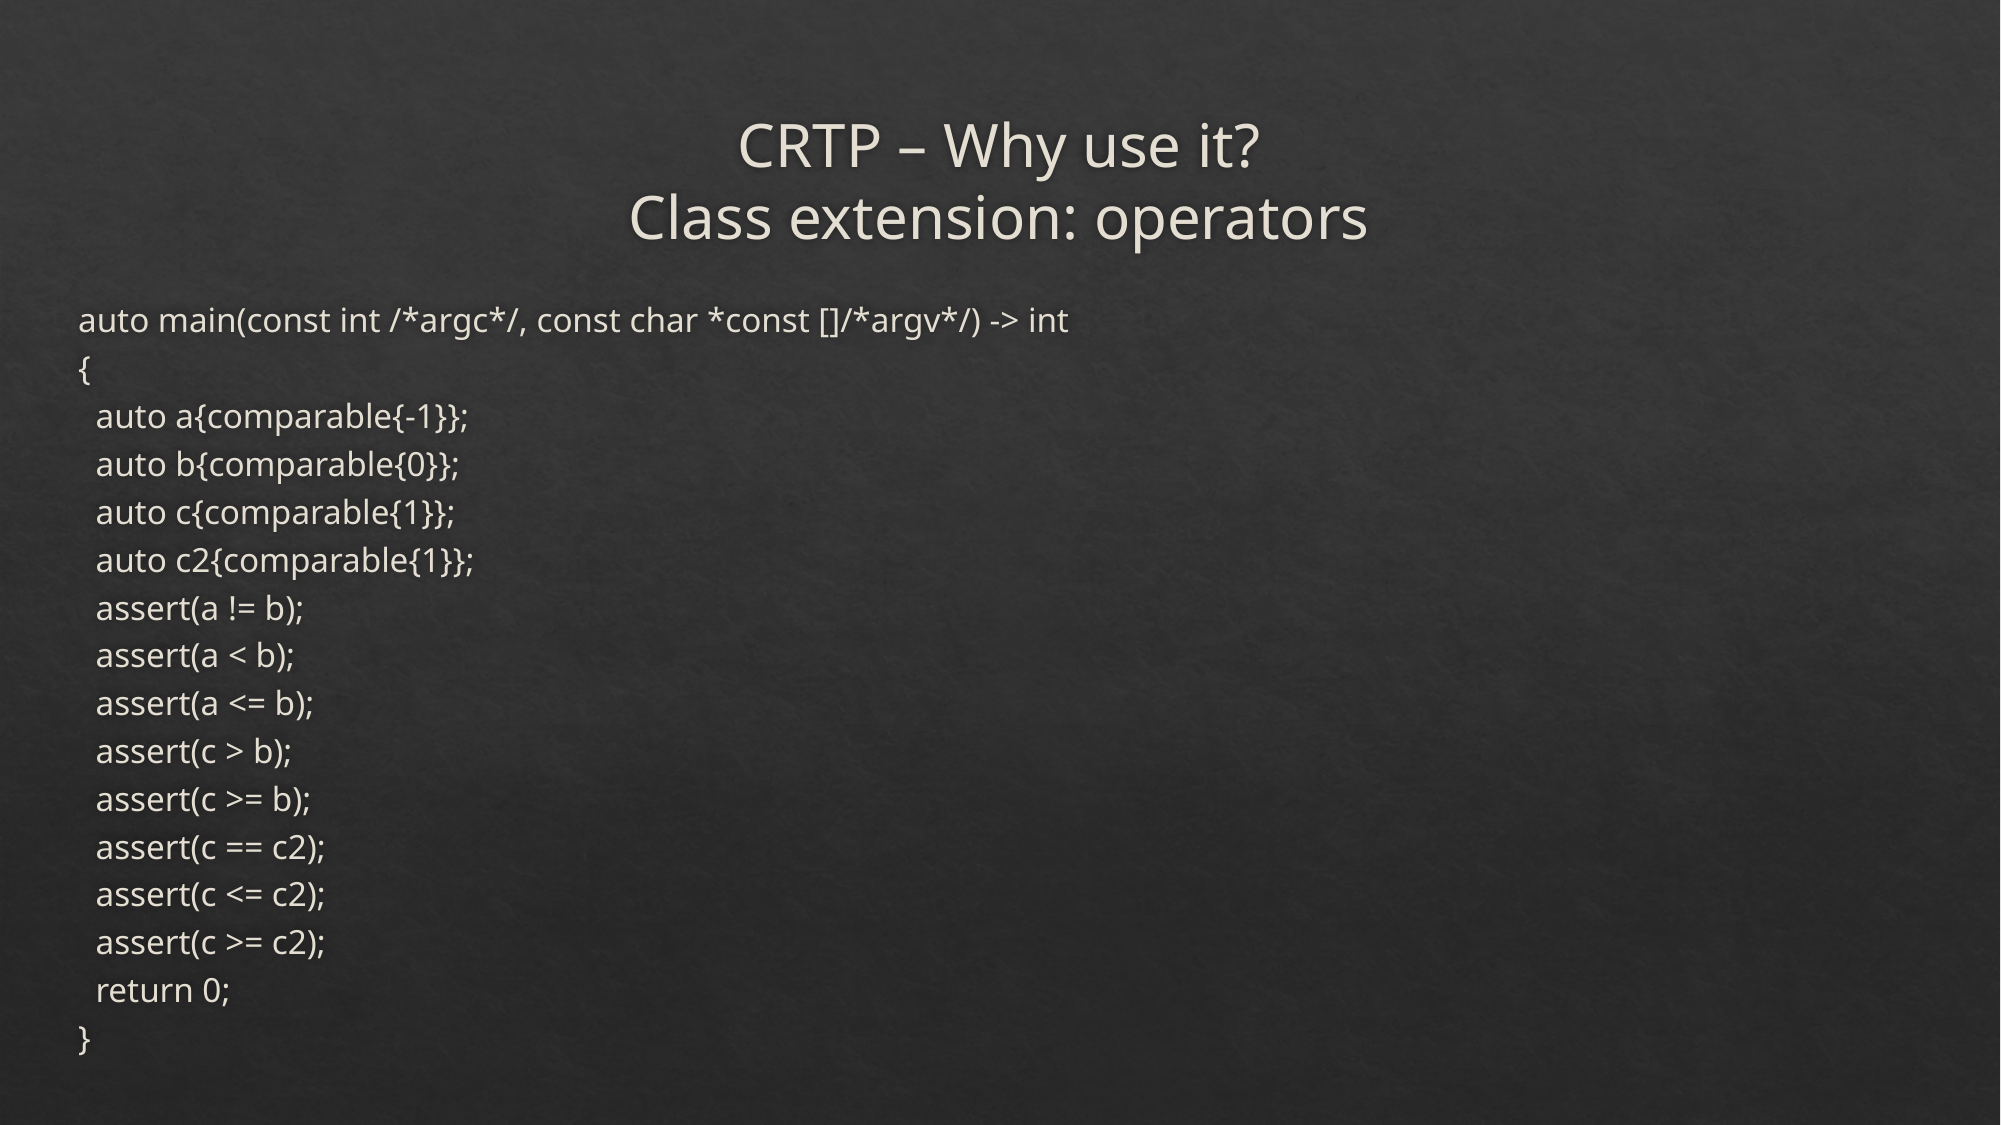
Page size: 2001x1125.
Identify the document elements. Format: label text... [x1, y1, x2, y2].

title CRTP – Why use it? Class extension: operators [149, 99, 1849, 260]
list auto main(const int /*argc*/, const char *const []/*argv*/) -> int { auto a{comparable{-1}}; auto b{comparable{0}}; auto c{comparable{1}}; auto c2{comparable{1}}; assert(a != b); assert(a < b); assert(a <= b); assert(c > b); assert(c >= b); assert(c == c2); assert(c <= c2); assert(c >= c2); return 0; } [63, 284, 1944, 1072]
